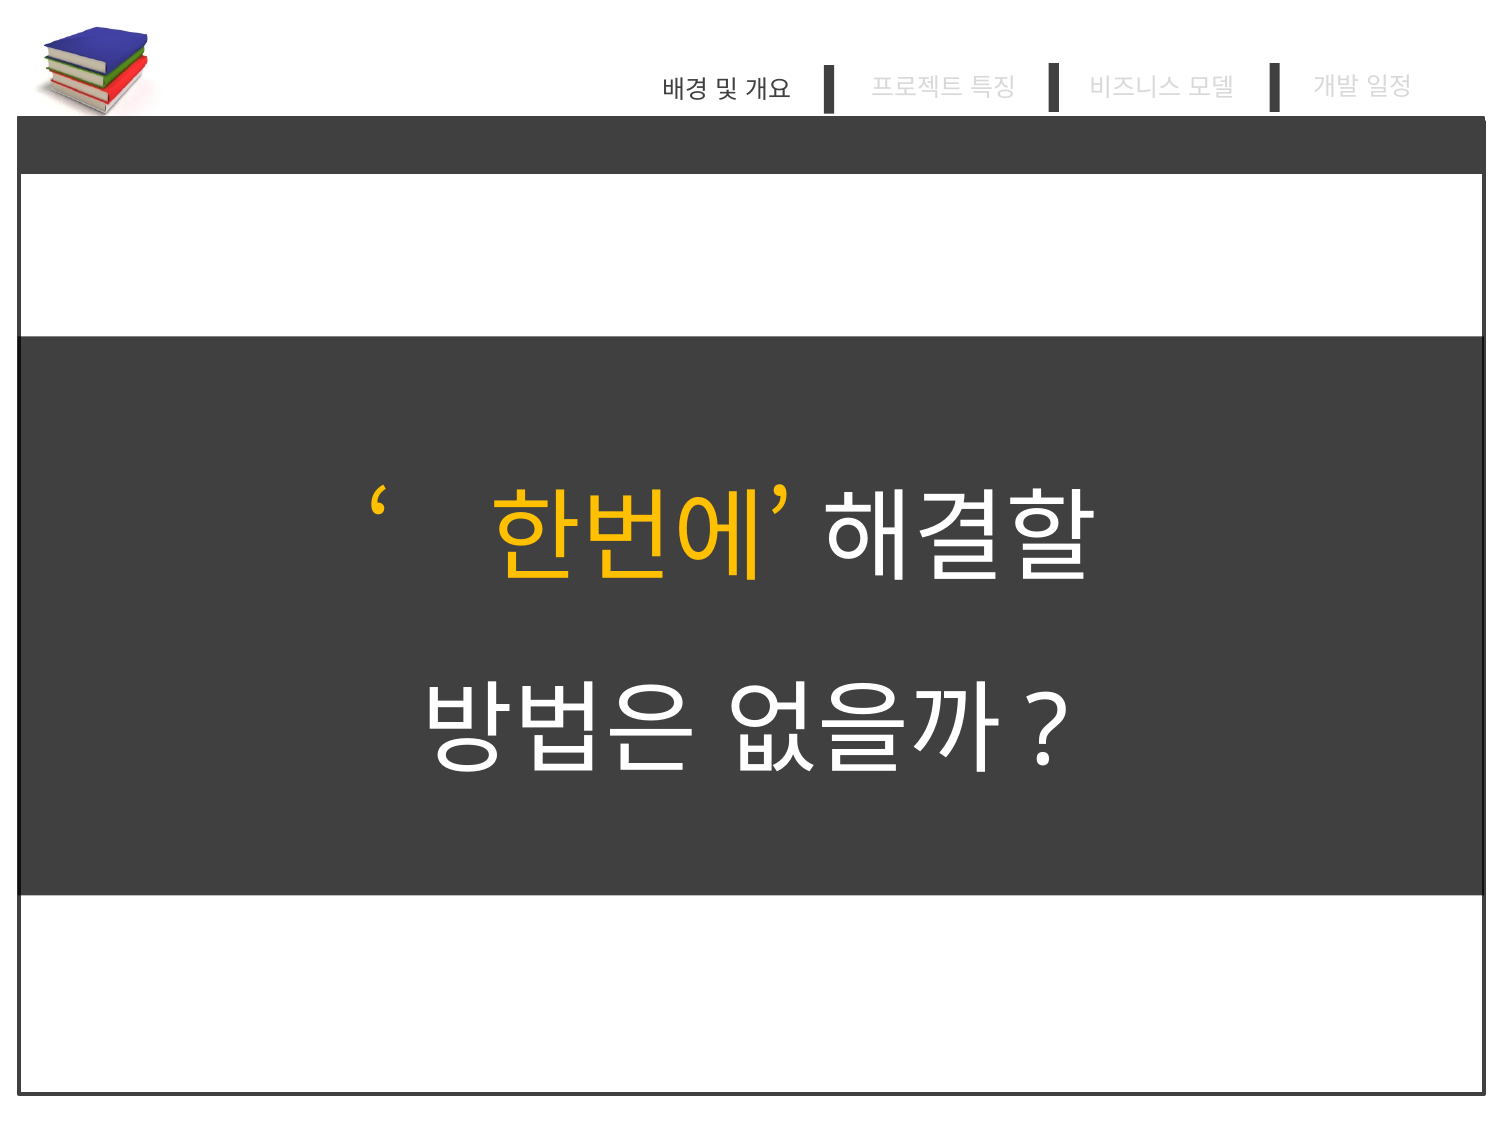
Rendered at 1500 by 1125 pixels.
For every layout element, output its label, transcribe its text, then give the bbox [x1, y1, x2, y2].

text_box [1267, 61, 1282, 114]
text_box [16, 334, 1486, 393]
picture [26, 18, 167, 126]
text_box [17, 897, 1486, 1096]
text_box 개발 일정 [1298, 63, 1428, 108]
text_box [17, 175, 1486, 334]
text_box ‘한번에’ 해결할 방법은 없을까? [0, 393, 1500, 792]
text_box [822, 63, 836, 116]
text_box [1047, 61, 1061, 114]
text_box [16, 115, 1486, 175]
text_box 비즈니스 모델 [1074, 63, 1250, 109]
text_box 프로젝트 특징 [856, 63, 1032, 109]
text_box 배경 및 개요 [648, 66, 807, 112]
text_box [16, 792, 1486, 897]
